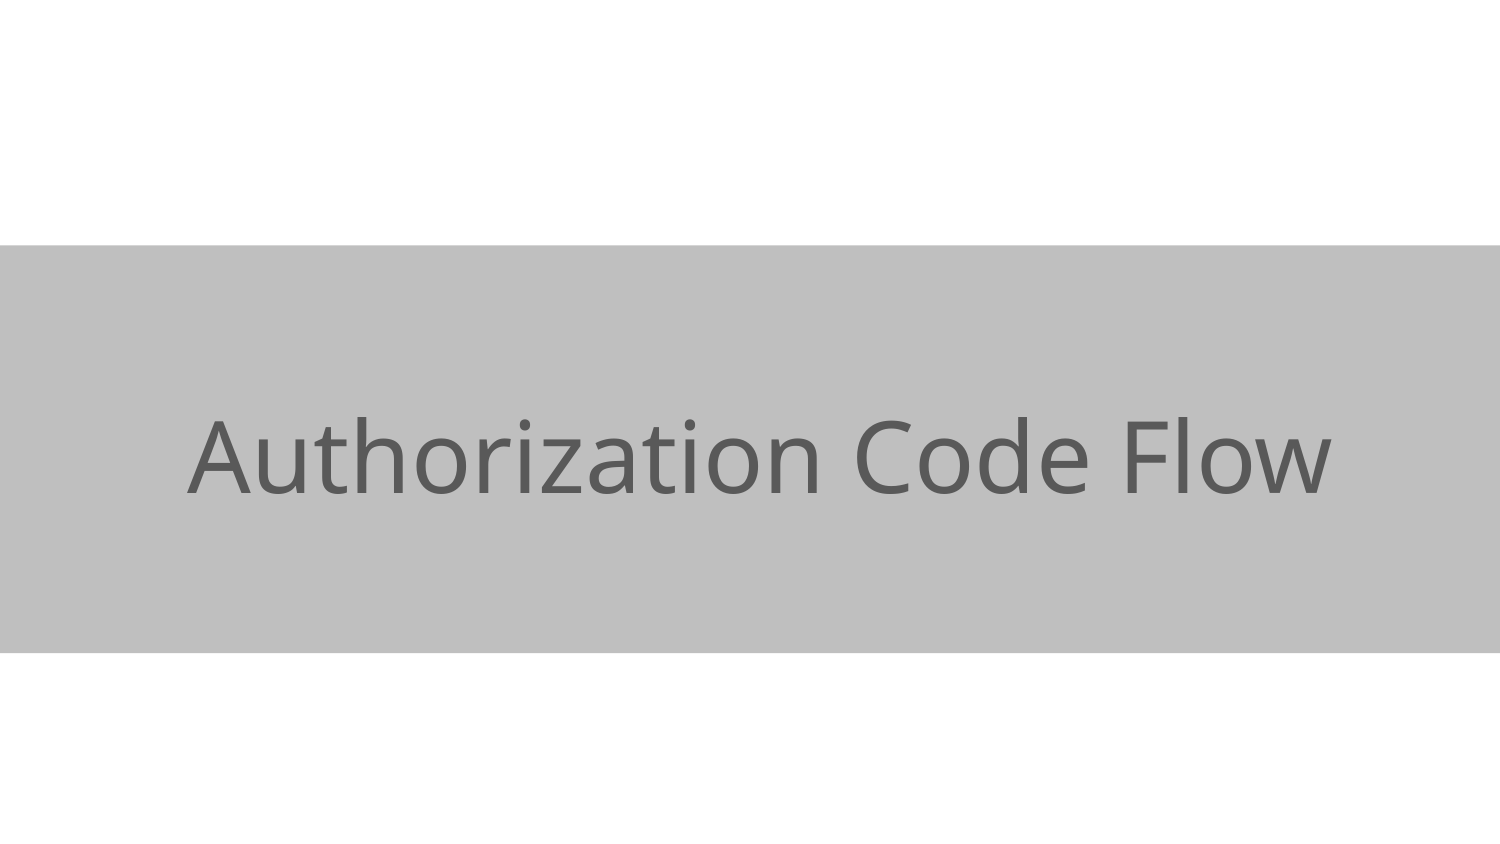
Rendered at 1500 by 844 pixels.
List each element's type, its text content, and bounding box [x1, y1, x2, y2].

title Authorization Code Flow [187, 401, 1341, 514]
